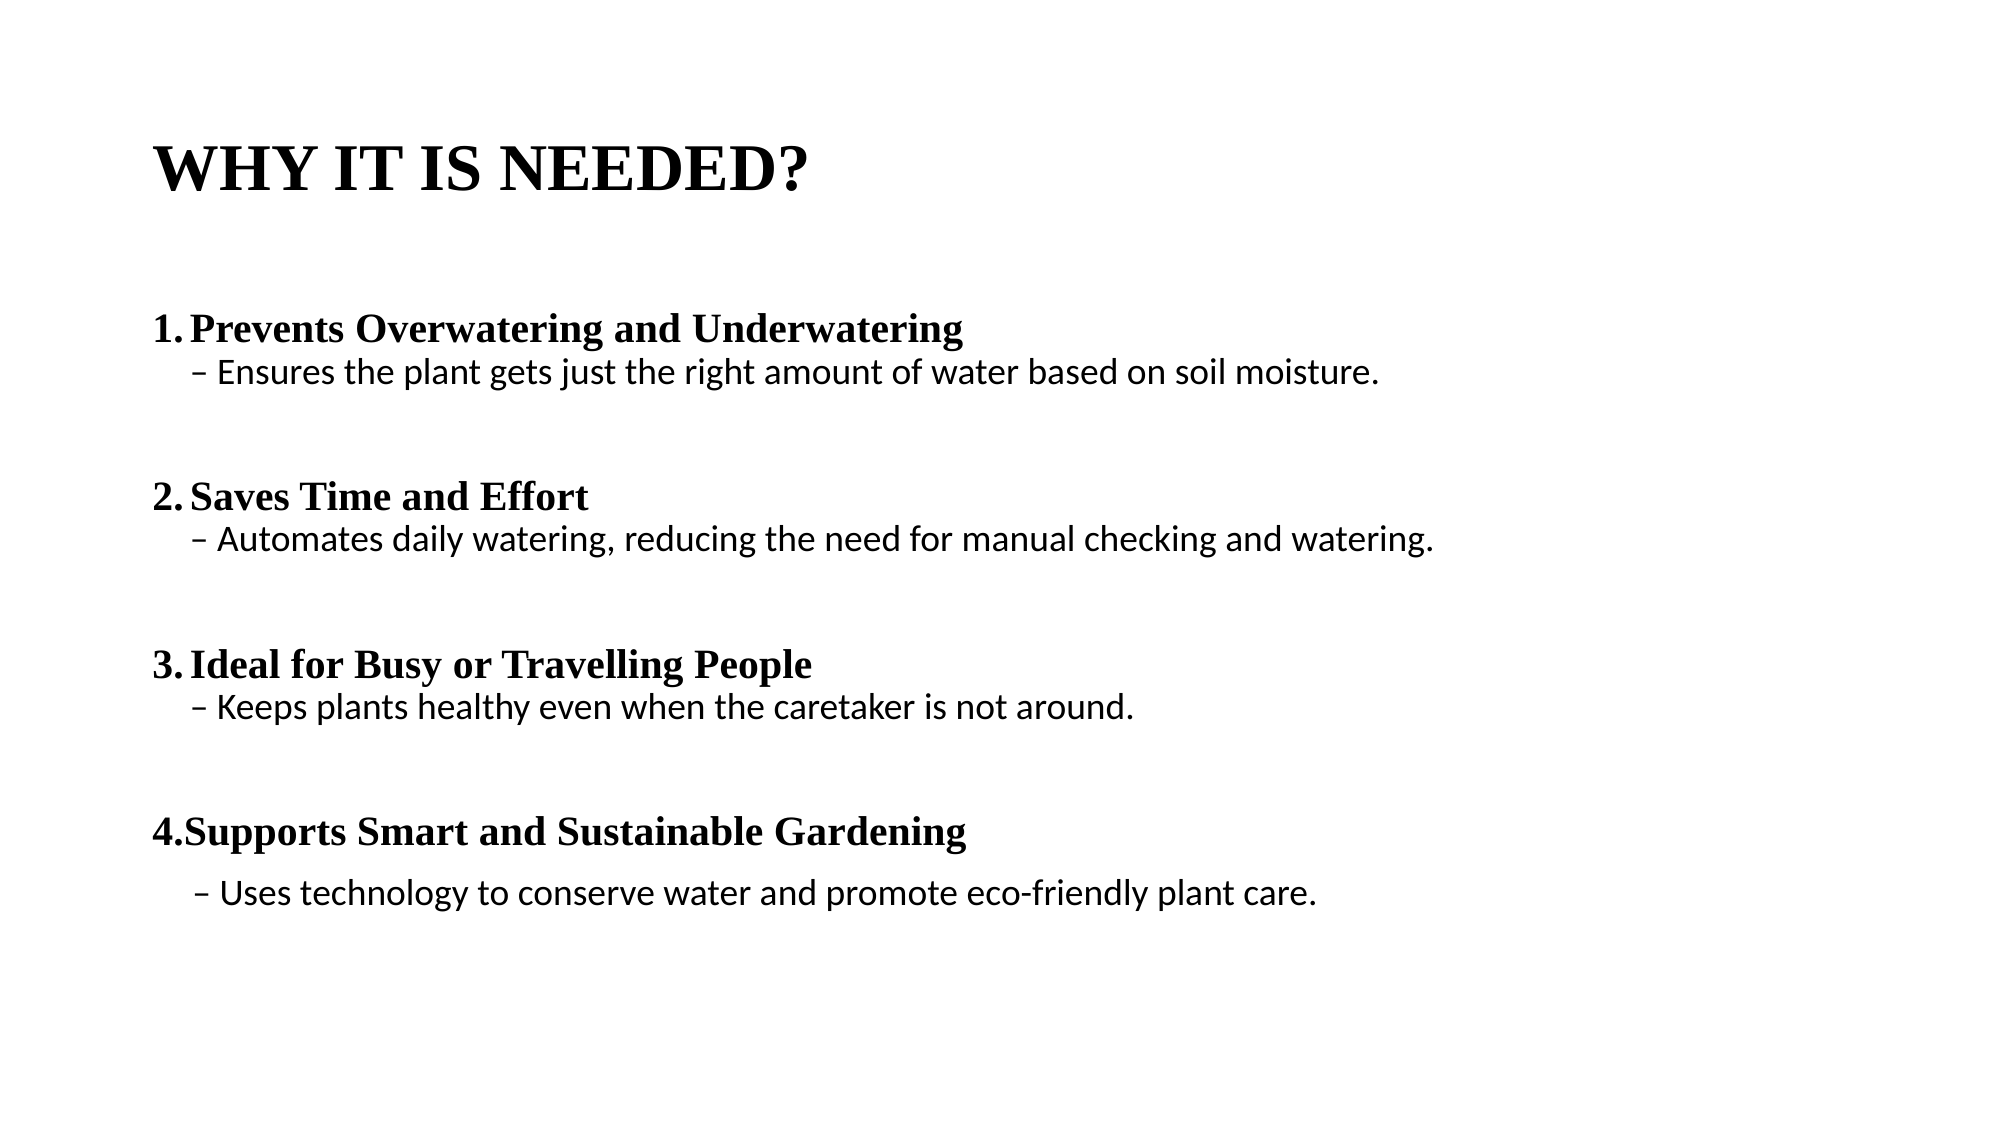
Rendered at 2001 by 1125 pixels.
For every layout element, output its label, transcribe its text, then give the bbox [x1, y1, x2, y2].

title WHY IT IS NEEDED? [137, 59, 1863, 278]
list Prevents Overwatering and Underwatering – Ensures the plant gets just the right amount of water based on soil moisture. Saves Time and Effort – Automates daily watering, reducing the need for manual checking and watering. Ideal for Busy or Travelling People – Keeps plants healthy even when the caretaker is not around. 4.Supports Smart and Sustainable Gardening – Uses technology to conserve water and promote eco-friendly plant care. [137, 299, 1863, 1014]
